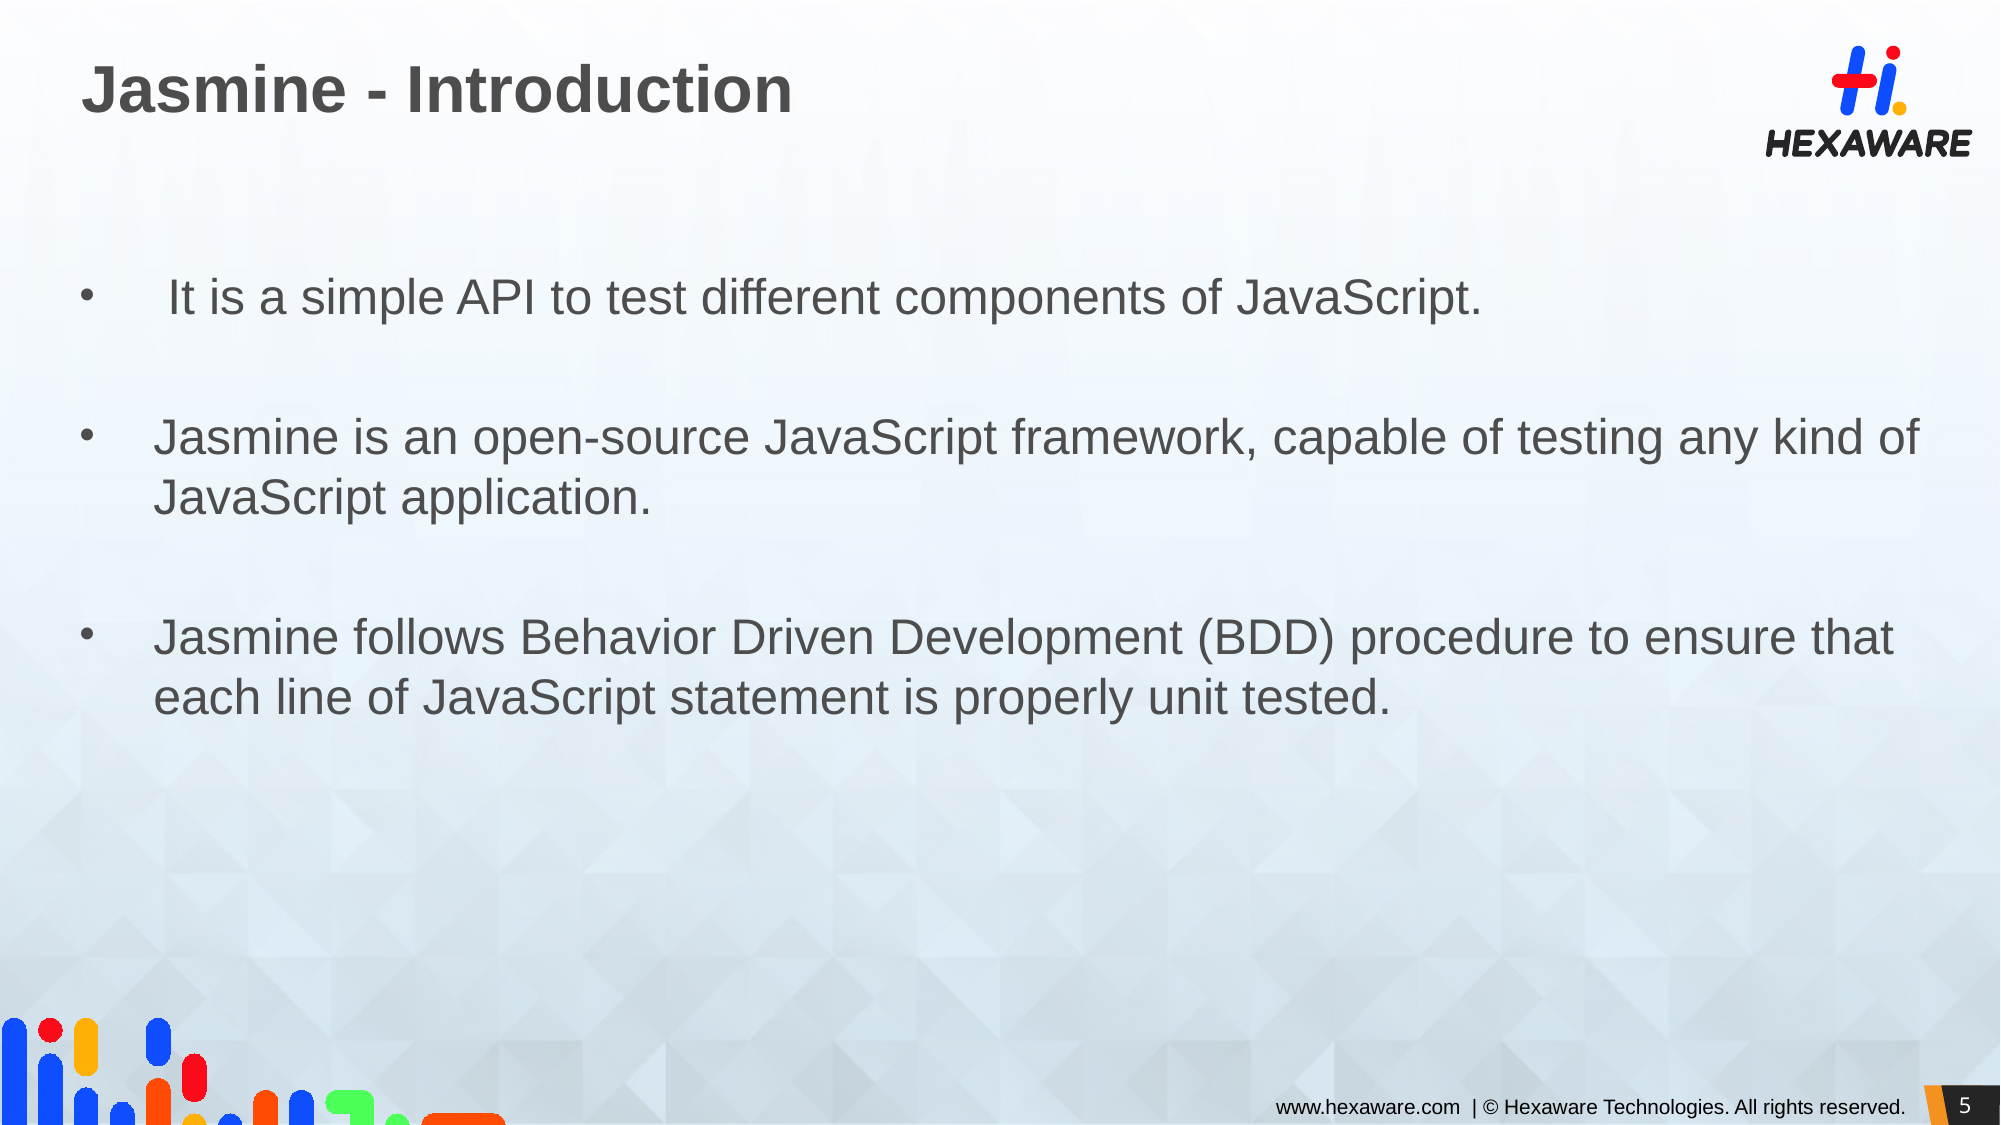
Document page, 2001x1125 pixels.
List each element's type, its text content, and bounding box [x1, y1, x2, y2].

title Jasmine - Introduction [70, 35, 1521, 136]
list It is a simple API to test different components of JavaScript. Jasmine is an open-source JavaScript framework, capable of testing any kind of JavaScript application. Jasmine follows Behavior Driven Development (BDD) procedure to ensure that each line of JavaScript statement is properly unit tested. [67, 258, 1933, 1062]
picture [0, 0, 2001, 1125]
